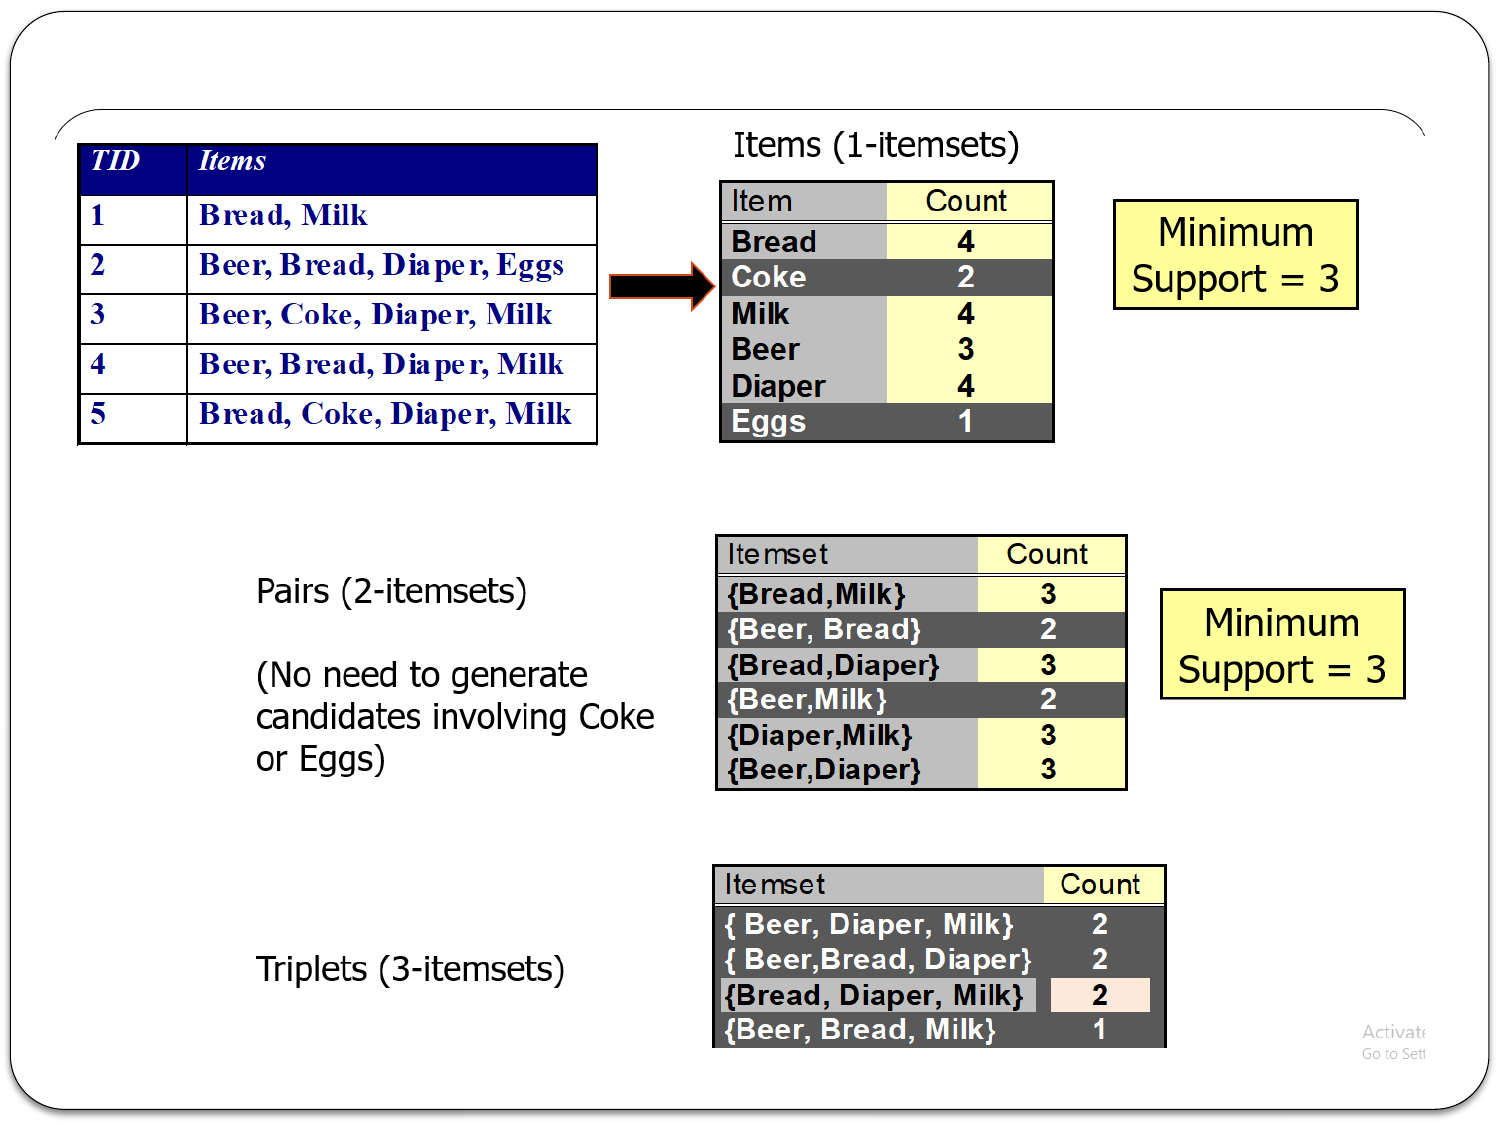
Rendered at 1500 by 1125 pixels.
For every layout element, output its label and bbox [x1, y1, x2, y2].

picture [54, 98, 1426, 1076]
